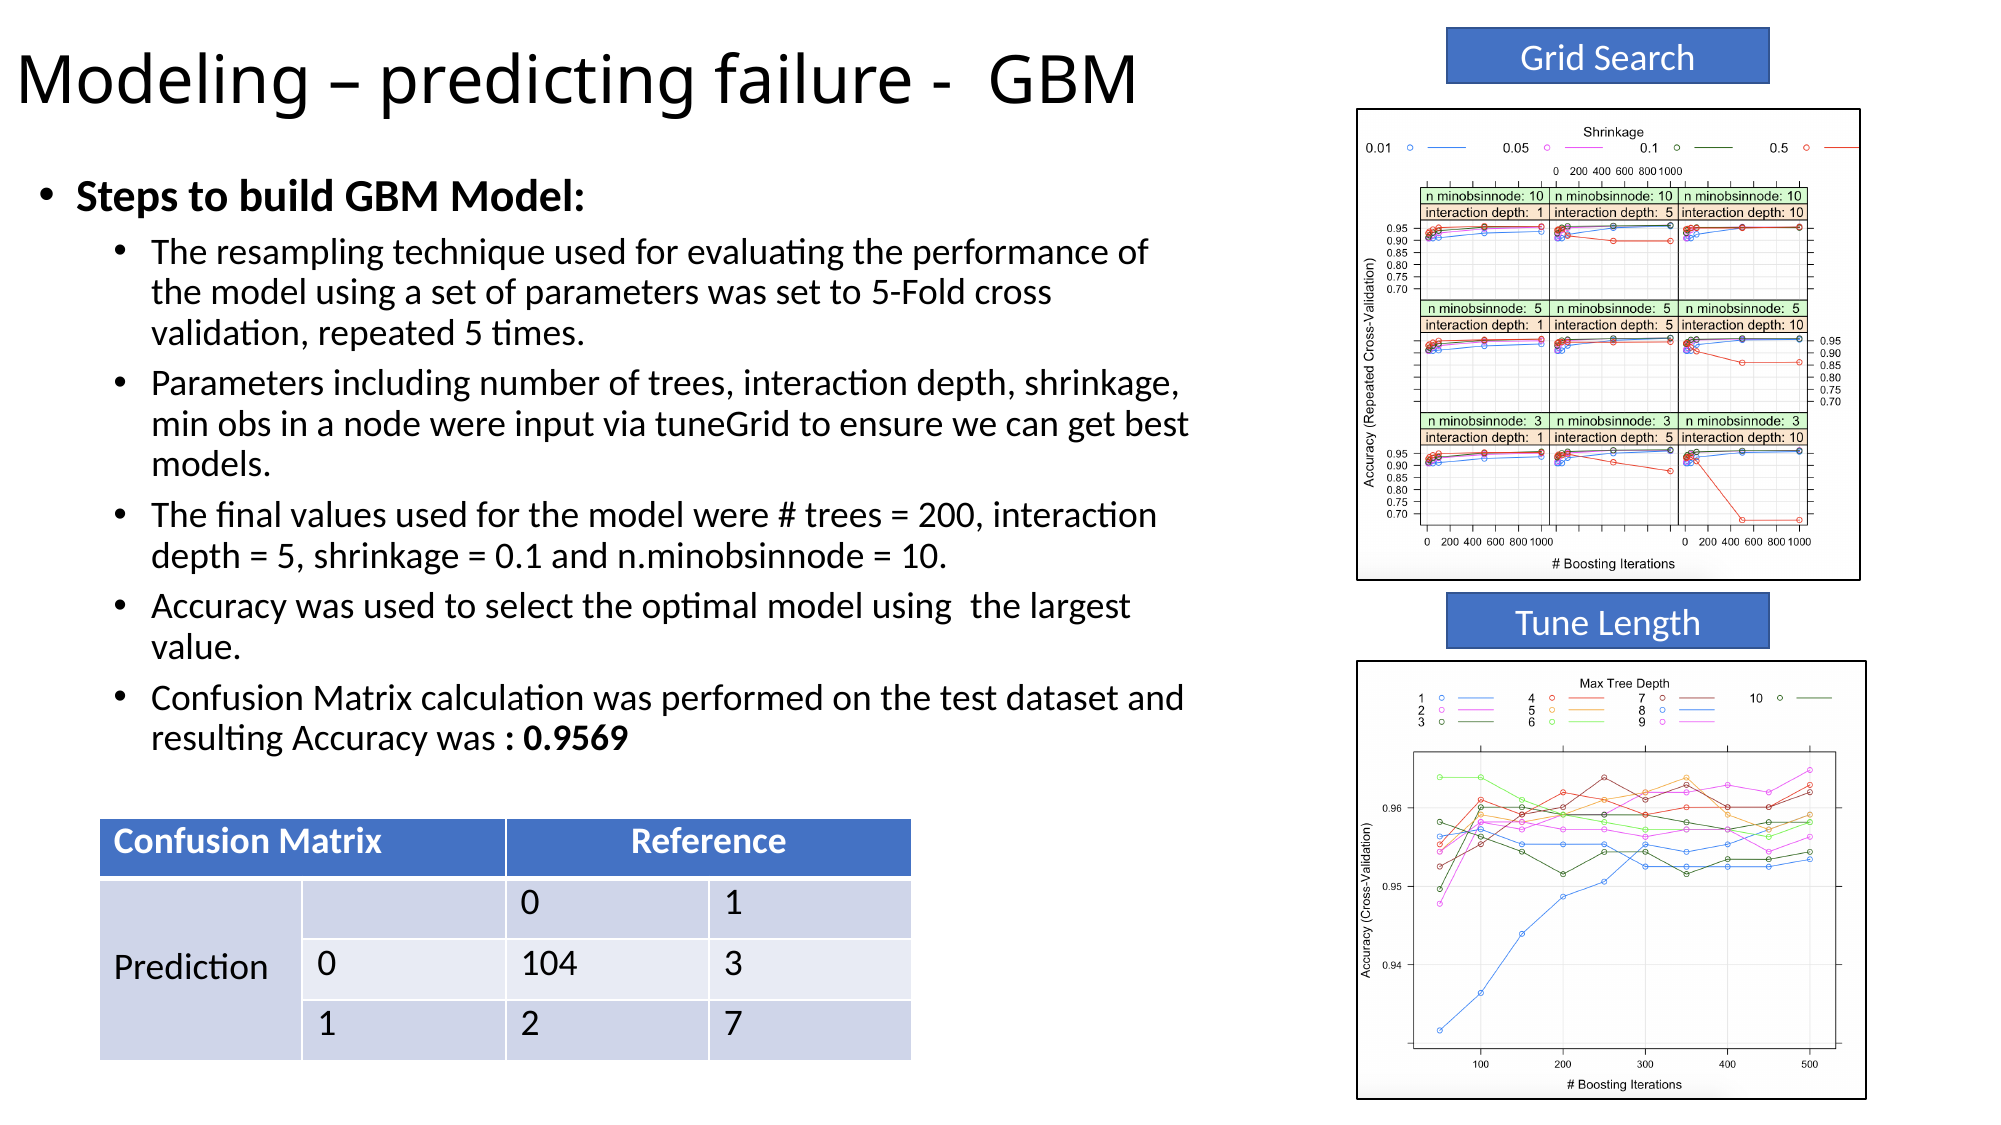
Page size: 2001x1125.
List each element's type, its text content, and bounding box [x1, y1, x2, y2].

table_cell 1 [710, 881, 911, 938]
table_cell 0 [303, 940, 505, 999]
title Modeling – predicting failure - GBM [0, 0, 1725, 165]
text_box Grid Search [1446, 27, 1770, 84]
table_header Reference [507, 819, 911, 876]
text_box Steps to build GBM Model: The resampling technique used for evaluating the performance of the model using a set of parameters was set to 5-Fold cross validation, repeated 5 times. Parameters including number of trees, interaction depth, shrinkage, min obs in a node were input via tuneGrid to ensure we can get best models. The final values used for the model were # trees = 200, interaction depth = 5, shrinkage = 0.1 and n.minobsinnode = 10. Accuracy was used to select the optimal model using the largest value. Confusion Matrix calculation was performed on the test dataset and resulting Accuracy was : 0.9569 [23, 165, 1222, 1104]
table_cell 3 [710, 940, 911, 999]
picture [1357, 109, 1859, 579]
table_header Confusion Matrix [100, 819, 505, 876]
table_cell Prediction [100, 881, 301, 1060]
table_cell 0 [507, 881, 708, 938]
table_cell 2 [507, 1001, 708, 1060]
table_cell 104 [507, 940, 708, 999]
picture [1357, 662, 1865, 1098]
table_cell 7 [710, 1001, 911, 1060]
table_cell 1 [303, 1001, 505, 1060]
text_box Tune Length [1446, 592, 1770, 649]
table_cell [303, 881, 505, 938]
